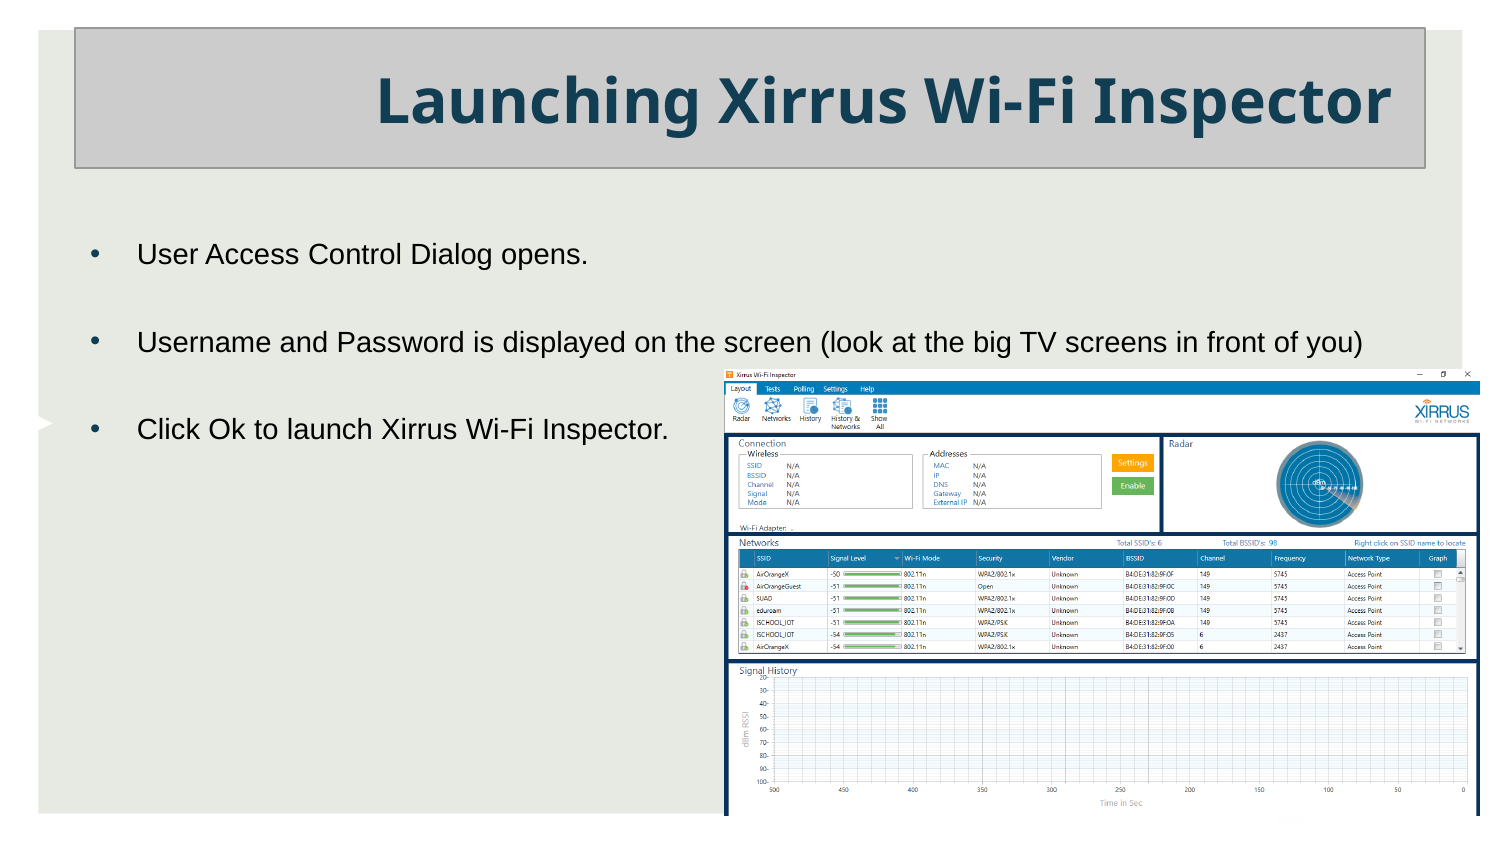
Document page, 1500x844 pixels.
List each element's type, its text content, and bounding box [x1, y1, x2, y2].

list User Access Control Dialog opens. Username and Password is displayed on the screen (look at the big TV screens in front of you) Click Ok to launch Xirrus Wi-Fi Inspector. [75, 169, 1425, 483]
picture [724, 384, 1480, 822]
picture [724, 369, 1480, 380]
title Launching Xirrus Wi-Fi Inspector [74, 27, 1426, 169]
